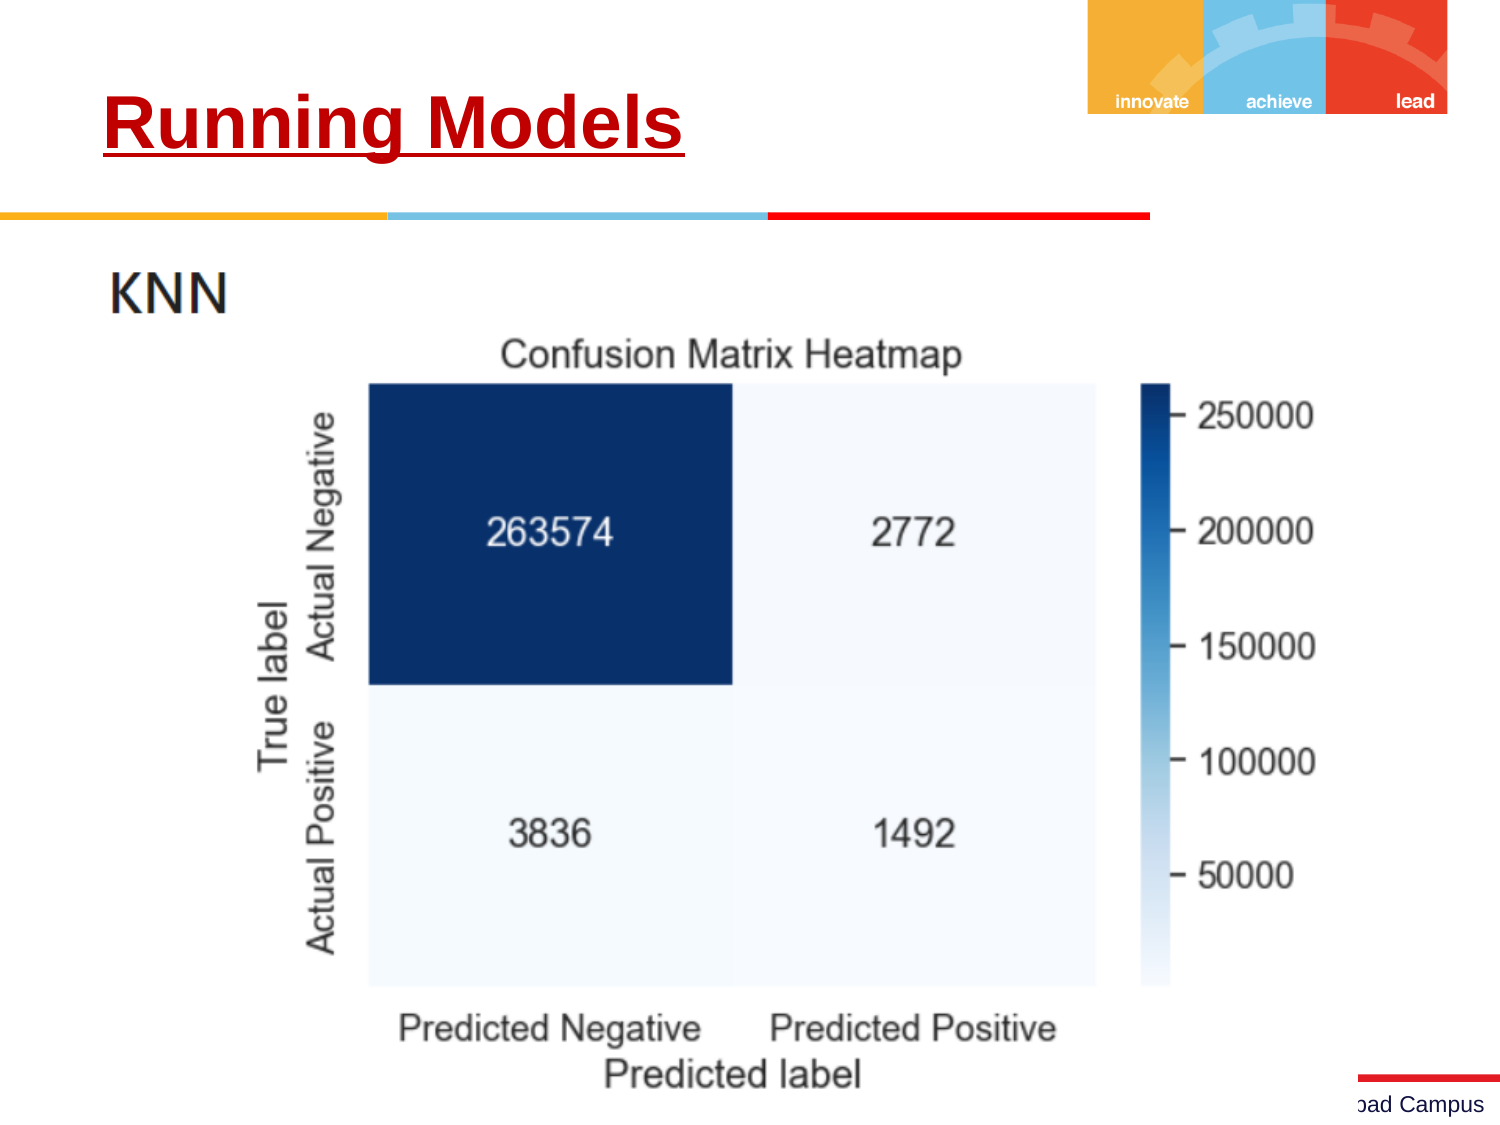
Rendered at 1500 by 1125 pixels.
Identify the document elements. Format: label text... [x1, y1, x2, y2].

picture [1087, 0, 1448, 114]
list Running Models [50, 24, 1088, 213]
picture [80, 249, 1359, 1125]
